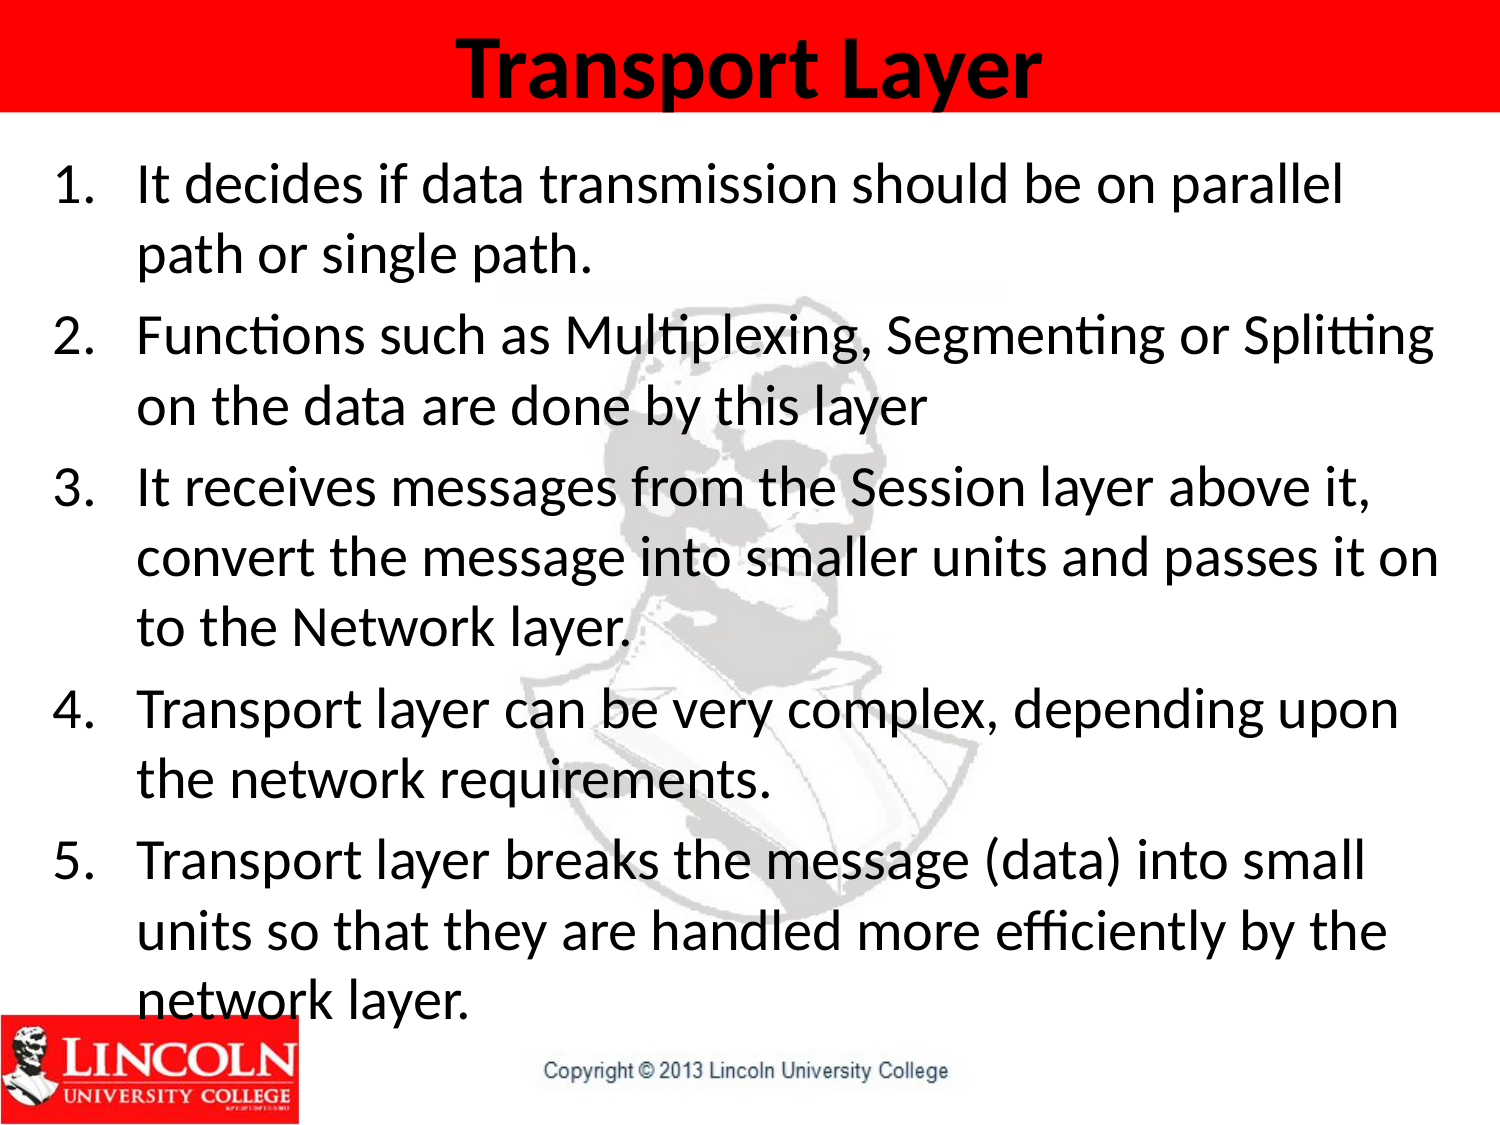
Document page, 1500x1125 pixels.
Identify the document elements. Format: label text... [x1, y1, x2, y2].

title Transport Layer [75, 0, 1425, 137]
picture [500, 881, 1004, 950]
list It decides if data transmission should be on parallel path or single path. Functions such as Multiplexing, Segmenting or Splitting on the data are done by this layer It receives messages from the Session layer above it, convert the message into smaller units and passes it on to the Network layer. Transport layer can be very complex, depending upon the network requirements. Transport layer breaks the message (data) into small units so that they are handled more efficiently by the network layer. [37, 137, 1463, 881]
picture [0, 1014, 300, 1125]
picture [525, 1049, 974, 1093]
